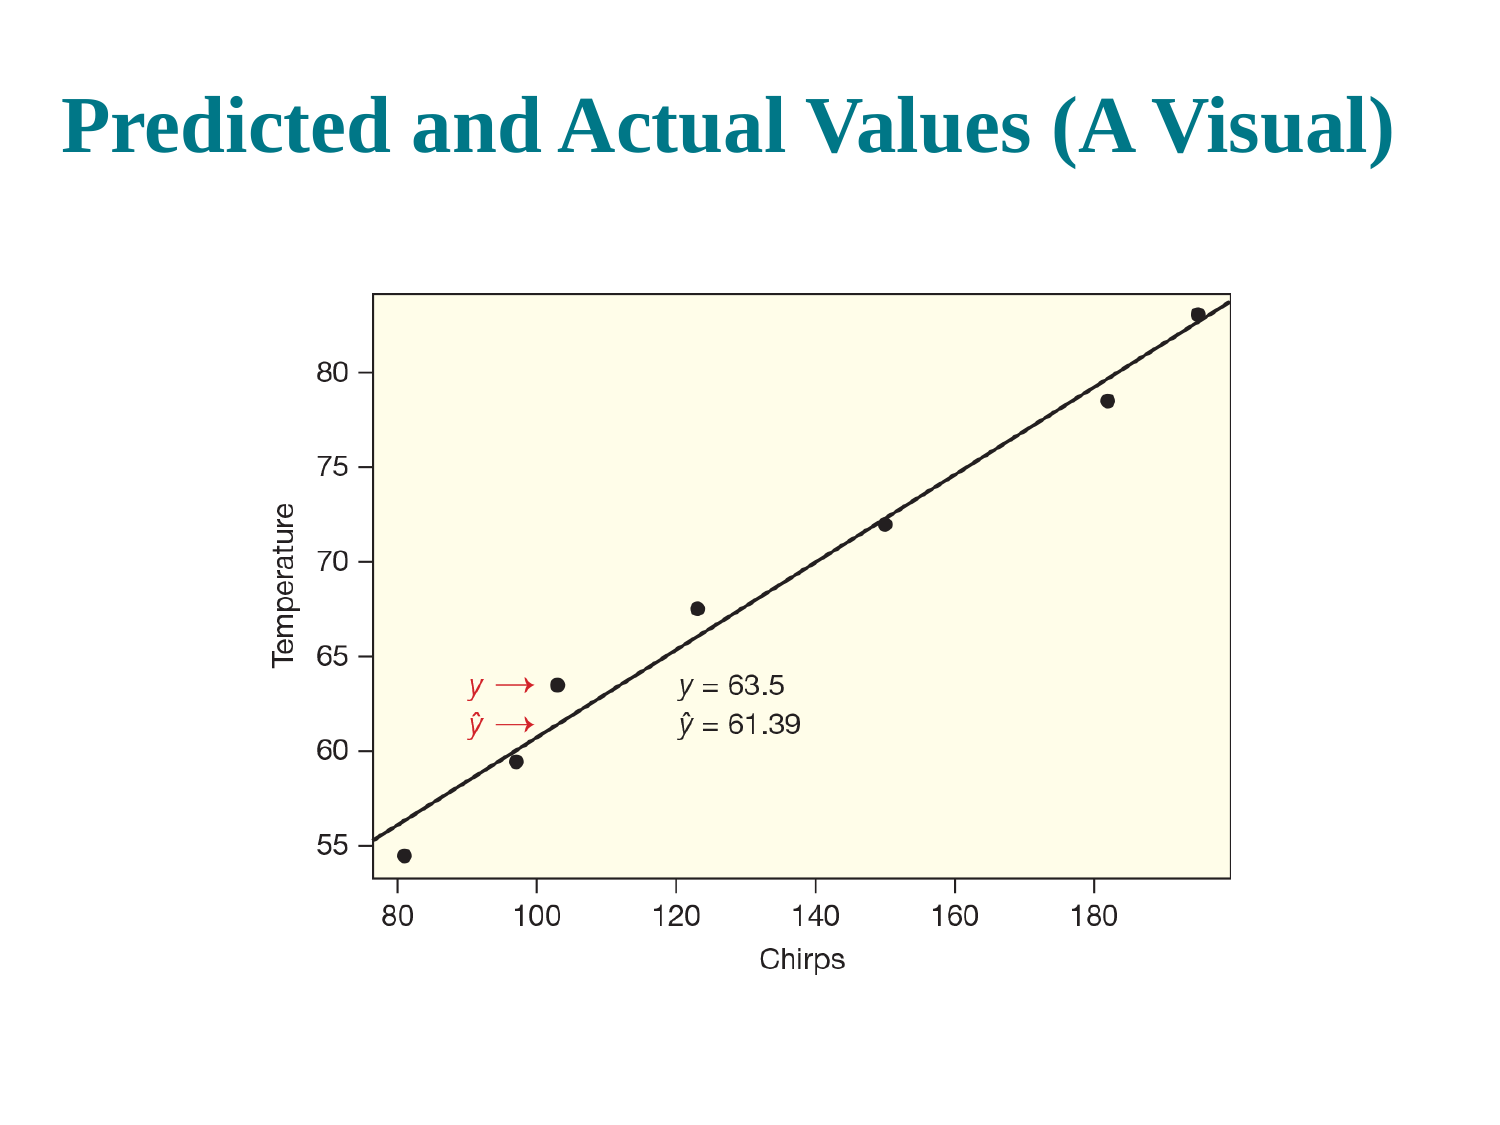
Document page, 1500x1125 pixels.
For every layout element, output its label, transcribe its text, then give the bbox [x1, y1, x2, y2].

picture [269, 293, 1231, 975]
title Predicted and Actual Values (A Visual) [46, 75, 1447, 263]
